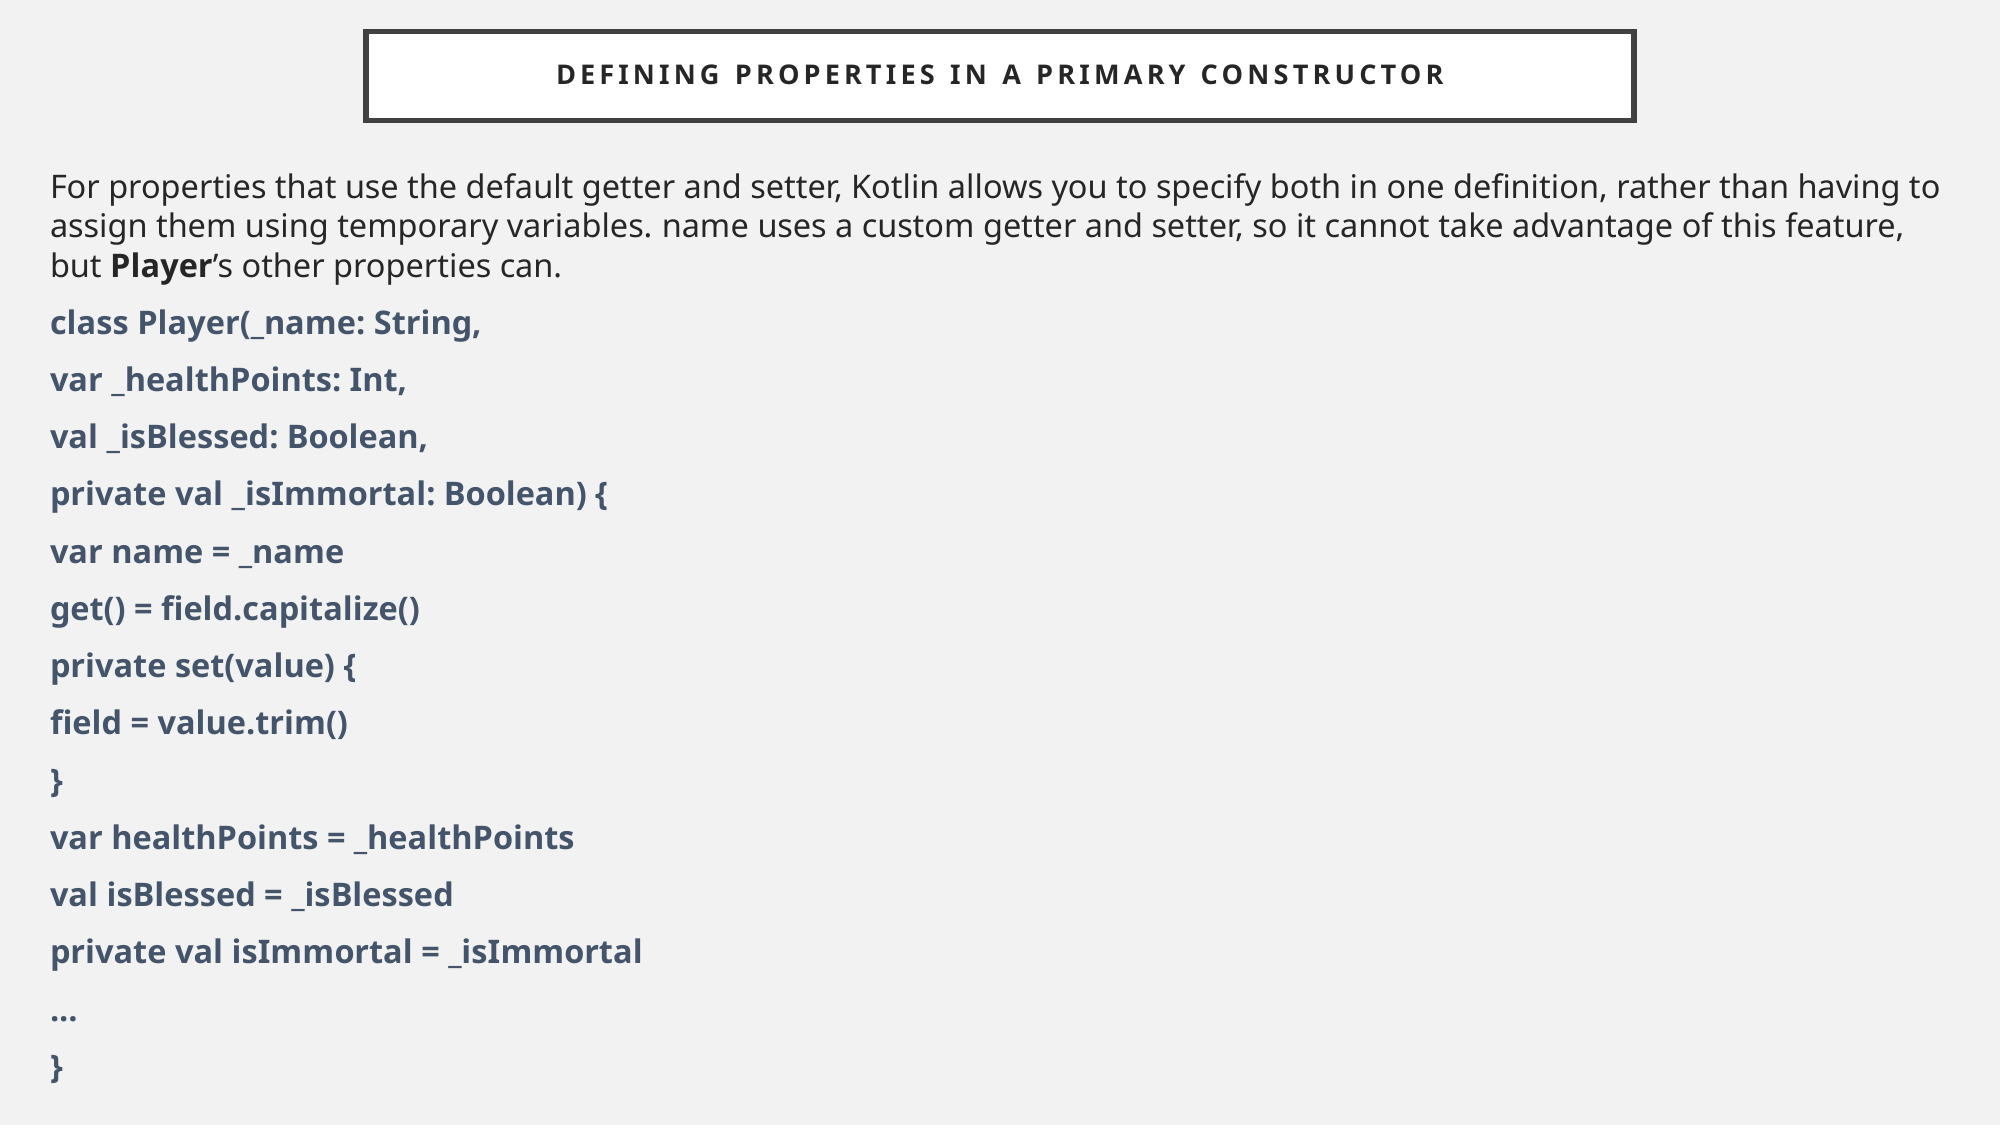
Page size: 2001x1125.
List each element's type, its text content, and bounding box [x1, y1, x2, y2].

title Defining properties in a primary constructor [363, 29, 1637, 123]
list For properties that use the default getter and setter, Kotlin allows you to specify both in one definition, rather than having to assign them using temporary variables. name uses a custom getter and setter, so it cannot take advantage of this feature, but Player’s other properties can. class Player(_name: String, var _healthPoints: Int, val _isBlessed: Boolean, private val _isImmortal: Boolean) { var name = _name get() = field.capitalize() private set(value) { field = value.trim() } var healthPoints = _healthPoints val isBlessed = _isBlessed private val isImmortal = _isImmortal ... } [34, 158, 1965, 1100]
